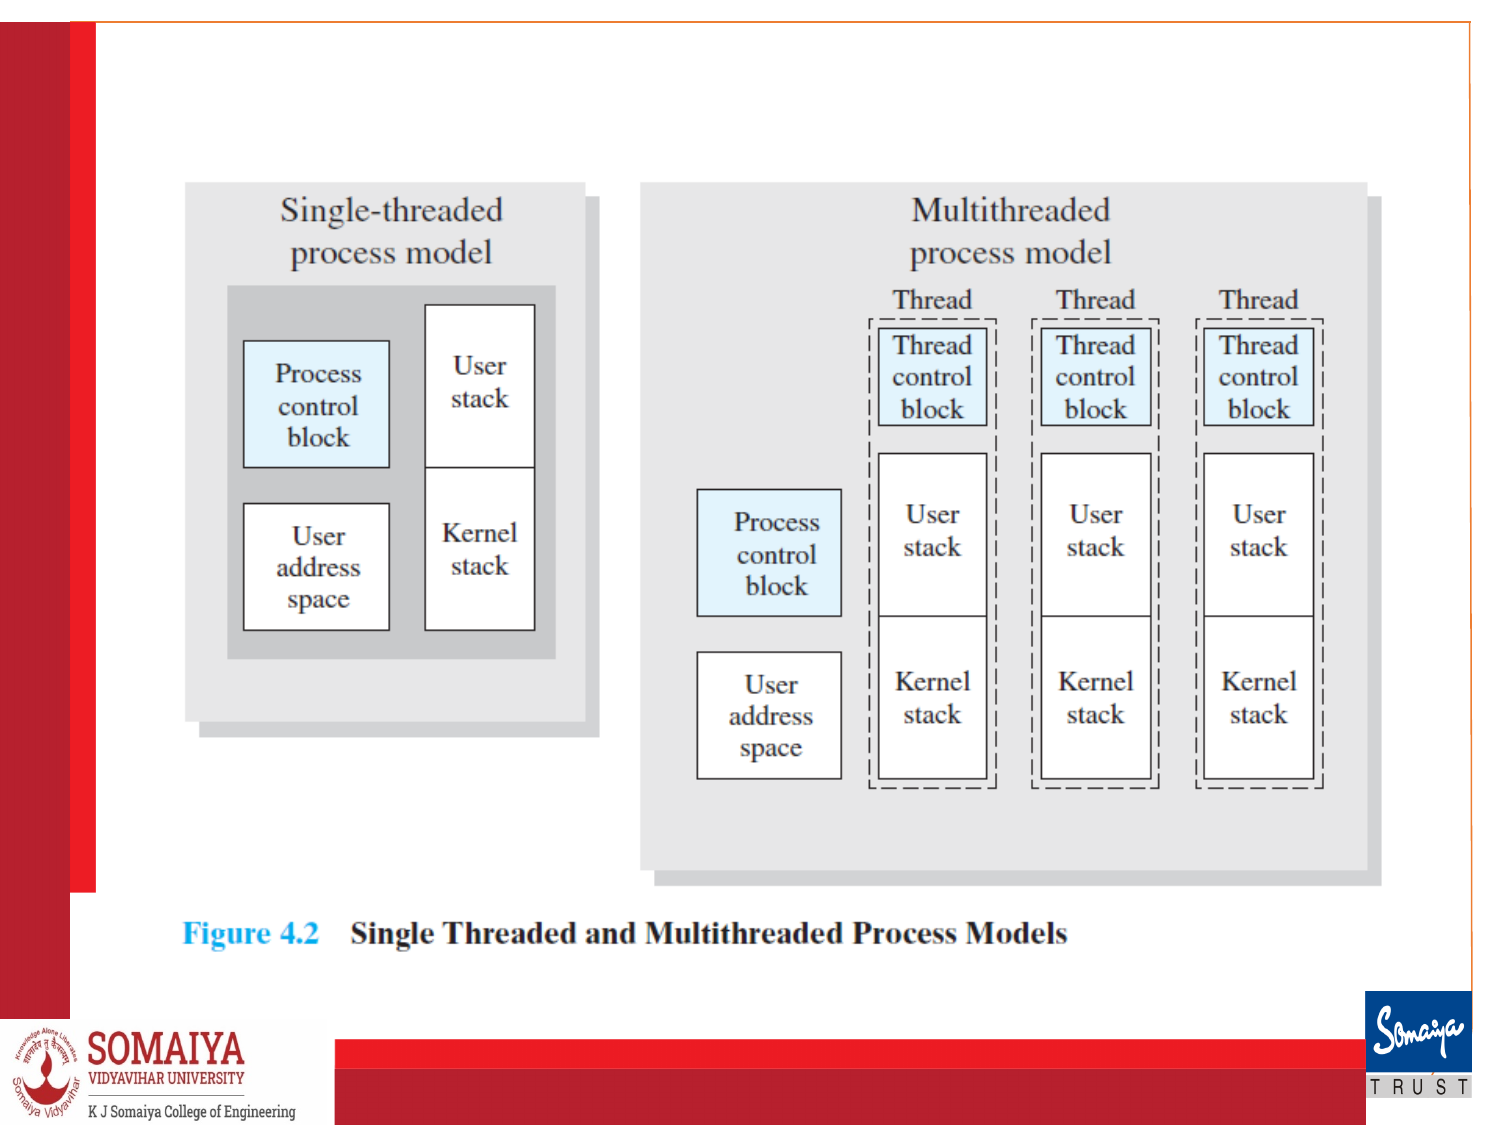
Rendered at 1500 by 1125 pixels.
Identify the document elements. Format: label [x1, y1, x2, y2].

picture [115, 159, 1385, 966]
picture [0, 22, 327, 1125]
picture [335, 1040, 1365, 1125]
picture [1365, 991, 1472, 1098]
